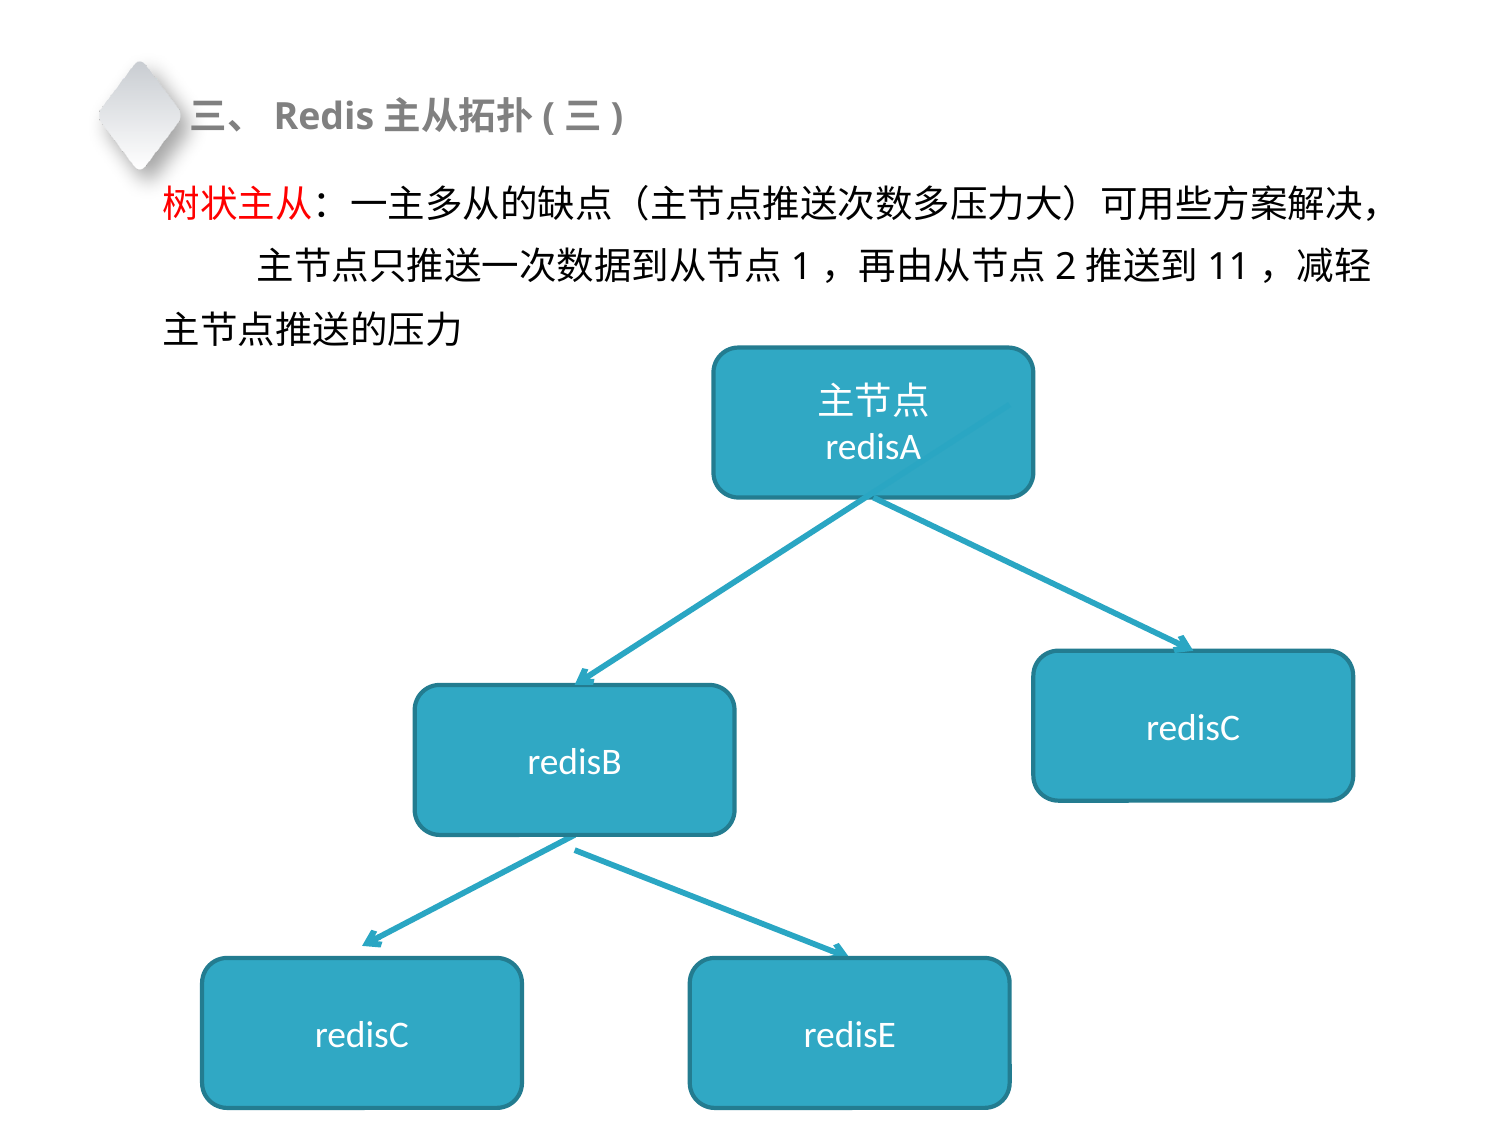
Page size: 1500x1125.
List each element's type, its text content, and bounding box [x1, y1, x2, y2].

text_box 三、Redis主从拓扑(三) [174, 84, 639, 154]
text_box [201, 347, 1354, 1109]
text_box 树状主从：一主多从的缺点（主节点推送次数多压力大）可用些方案解决， 主节点只推送一次数据到从节点1，再由从节点2推送到11，减轻主节点推送的压力 [148, 154, 1424, 358]
picture [89, 48, 190, 182]
